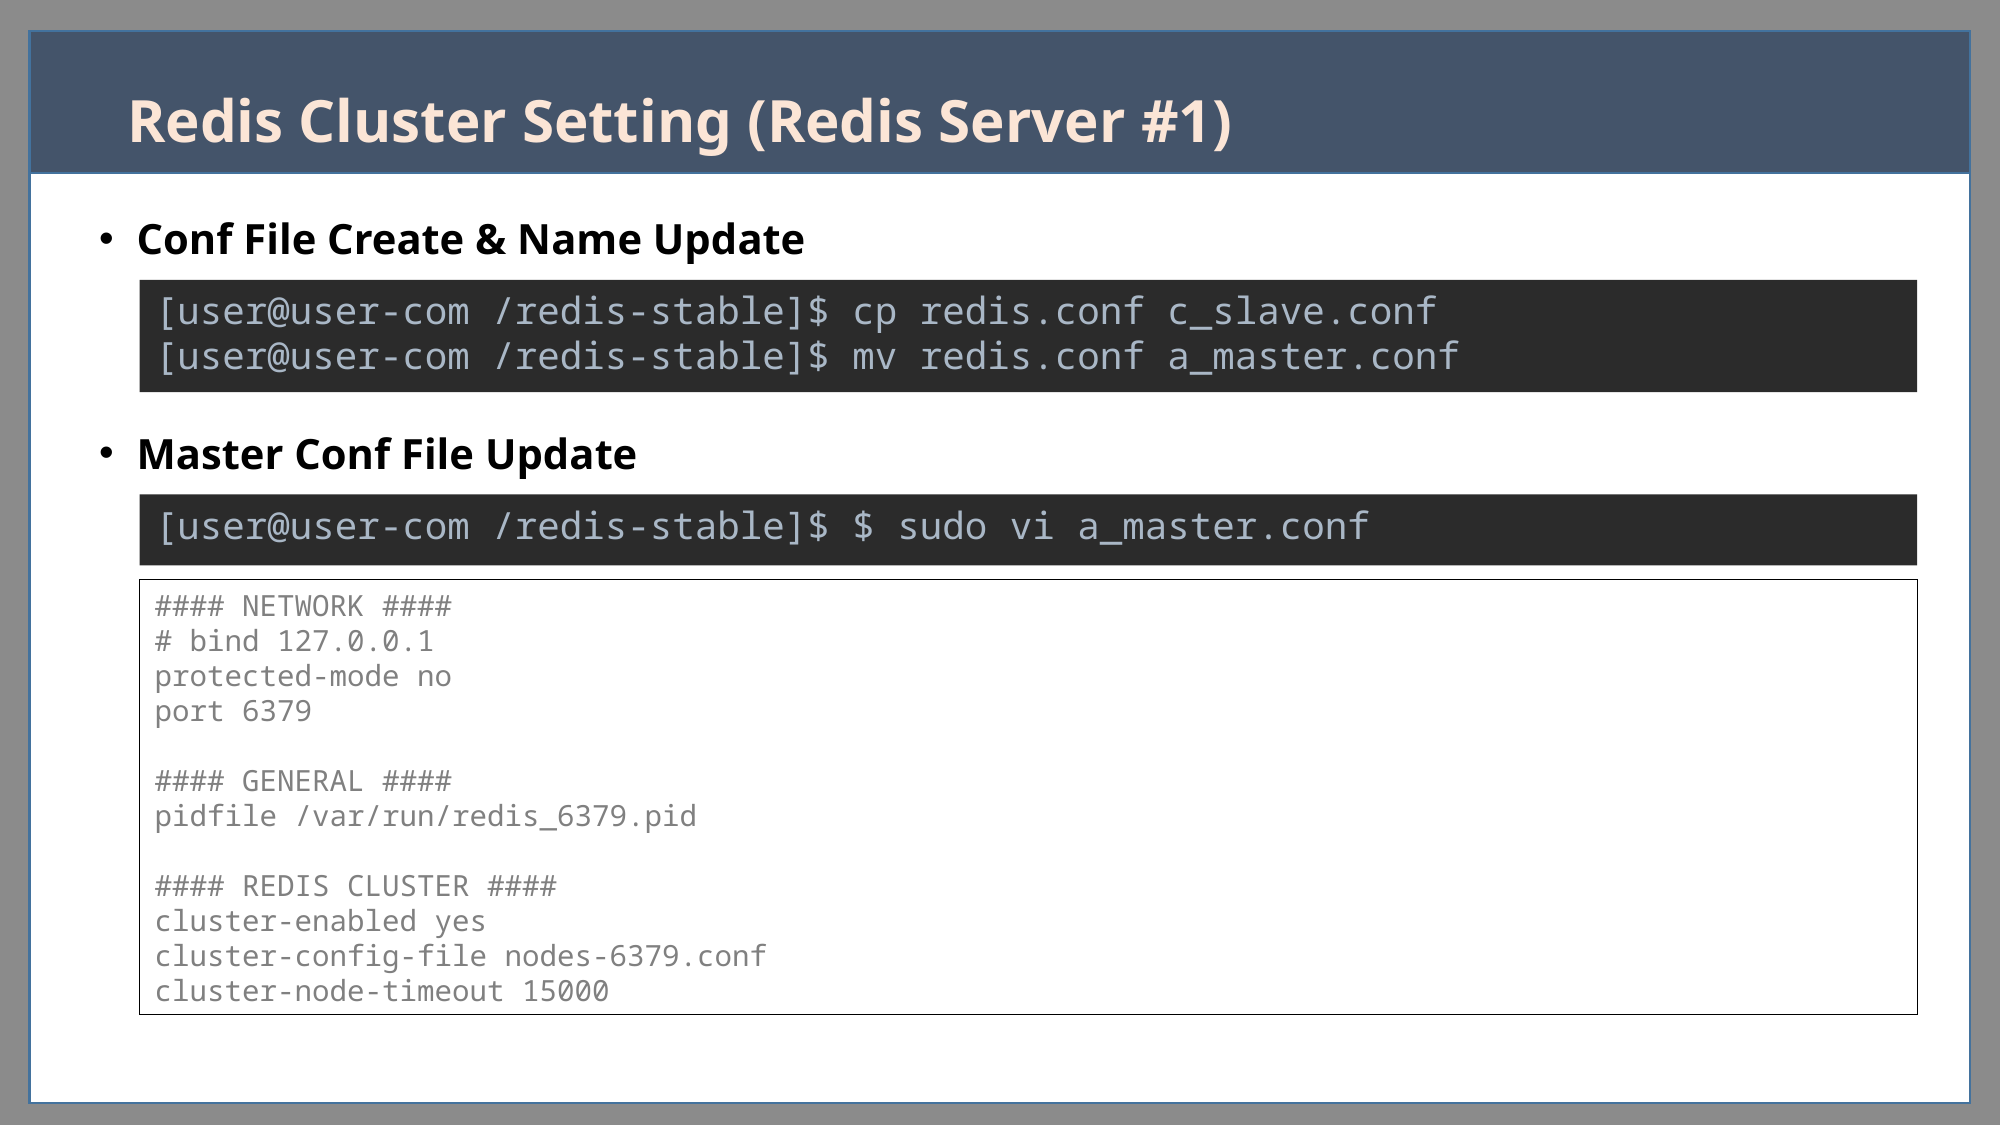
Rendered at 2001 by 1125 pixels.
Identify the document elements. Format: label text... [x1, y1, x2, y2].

text_box [user@user-com /redis-stable]$ cp redis.conf c_slave.conf [user@user-com /redis-stable]$ mv redis.conf a_master.conf [139, 279, 1918, 393]
title Redis Cluster Setting (Redis Server #1) [82, 31, 2000, 173]
text_box Master Conf File Update [84, 419, 1918, 491]
text_box [user@user-com /redis-stable]$ $ sudo vi a_master.conf [139, 494, 1918, 566]
text_box Conf File Create & Name Update [84, 205, 1918, 277]
text_box #### NETWORK #### # bind 127.0.0.1 protected-mode no port 6379 #### GENERAL #### pidfile /var/run/redis_6379.pid #### REDIS CLUSTER #### cluster-enabled yes cluster-config-file nodes-6379.conf cluster-node-timeout 15000 [139, 579, 1918, 1015]
